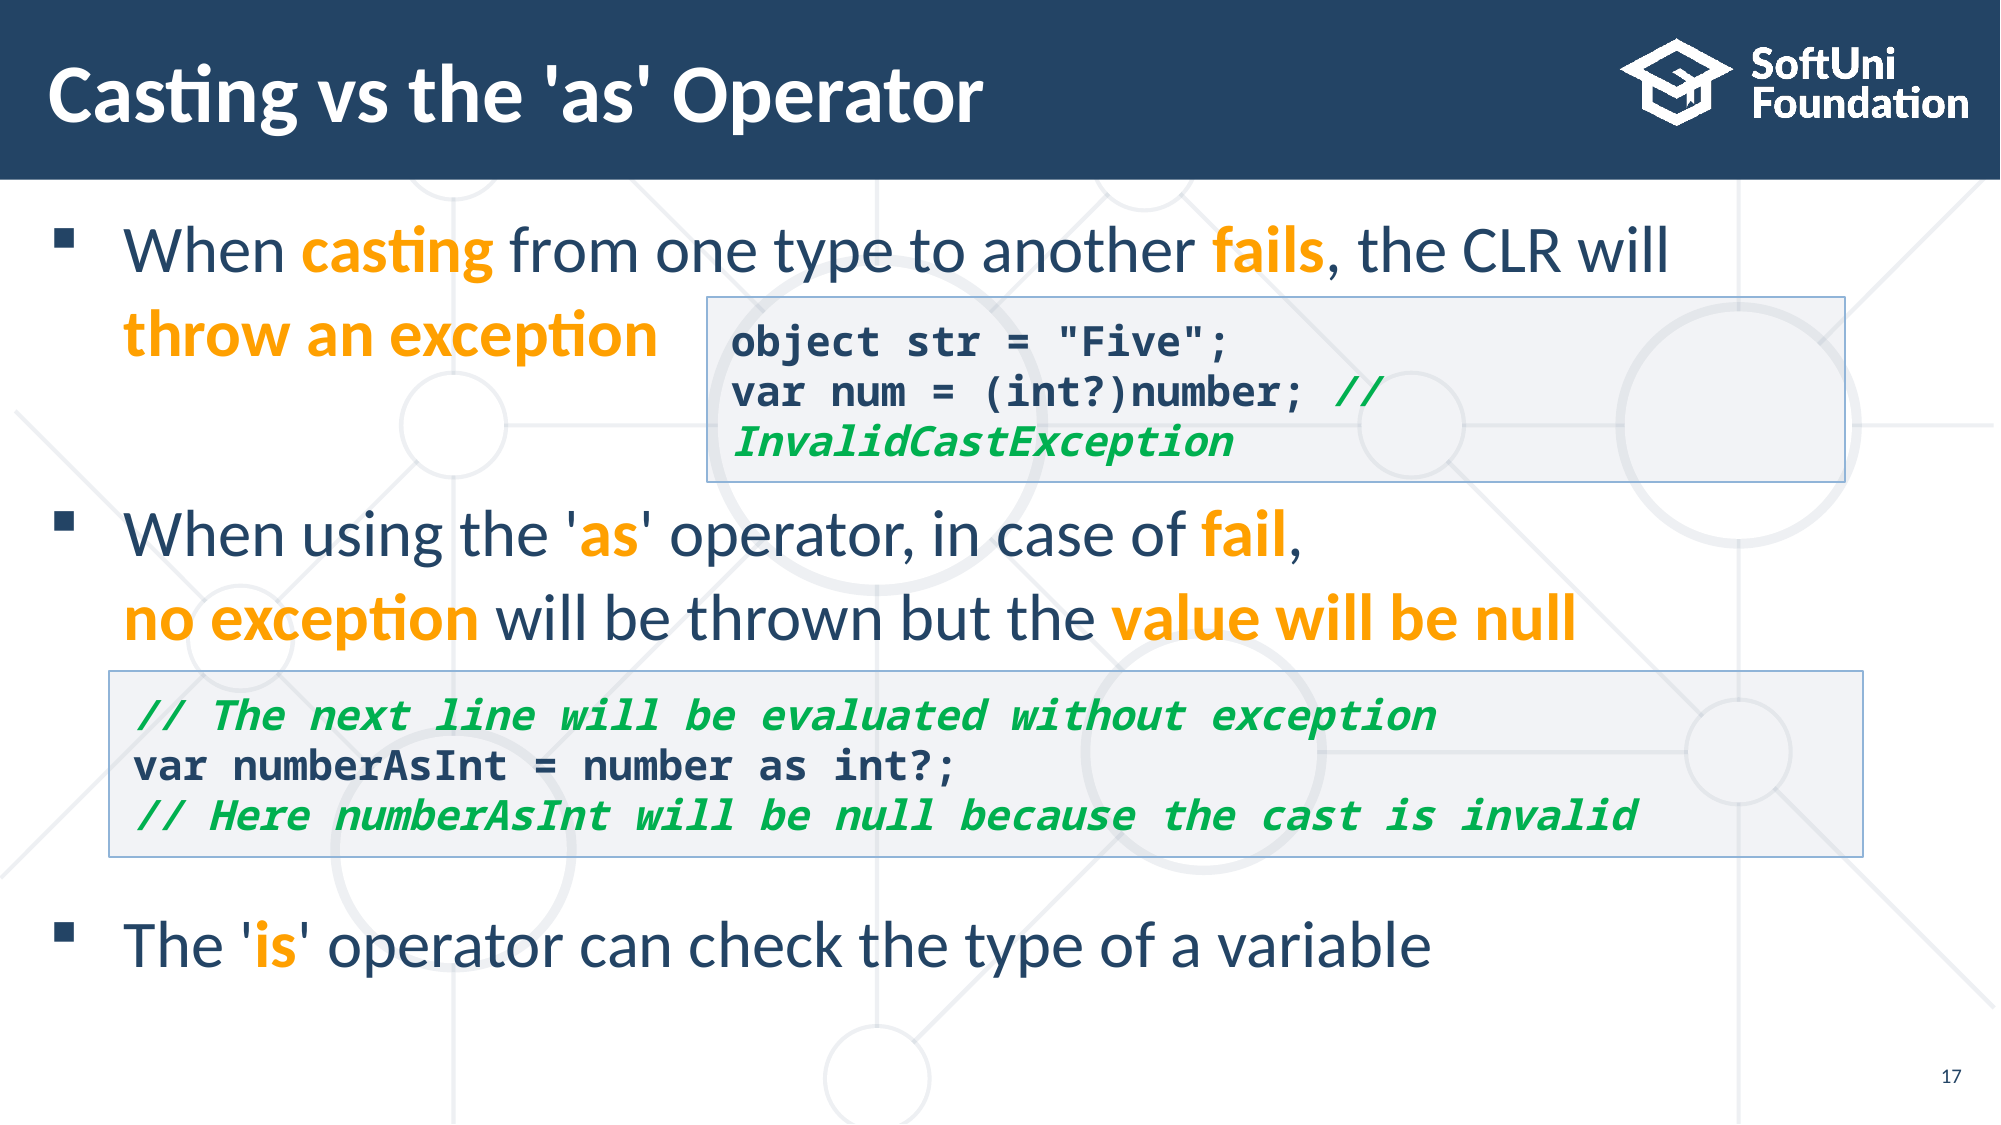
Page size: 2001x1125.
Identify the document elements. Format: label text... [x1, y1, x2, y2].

picture [1619, 38, 1968, 126]
text_box // The next line will be evaluated without exception var numberAsInt = number as int?; // Here numberAsInt will be null because the cast is invalid [109, 671, 1863, 857]
slide_number 17 [1897, 1049, 1968, 1101]
text_box object str = "Five"; var num = (int?)number; // InvalidCastException [707, 296, 1846, 483]
list When casting from one type to another fails, the CLR will throw an exception When using the 'as' operator, in case of fail, no exception will be thrown but the value will be null The 'is' operator can check the type of a variable [31, 196, 1970, 1087]
title Casting vs the 'as' Operator [31, 16, 1591, 162]
